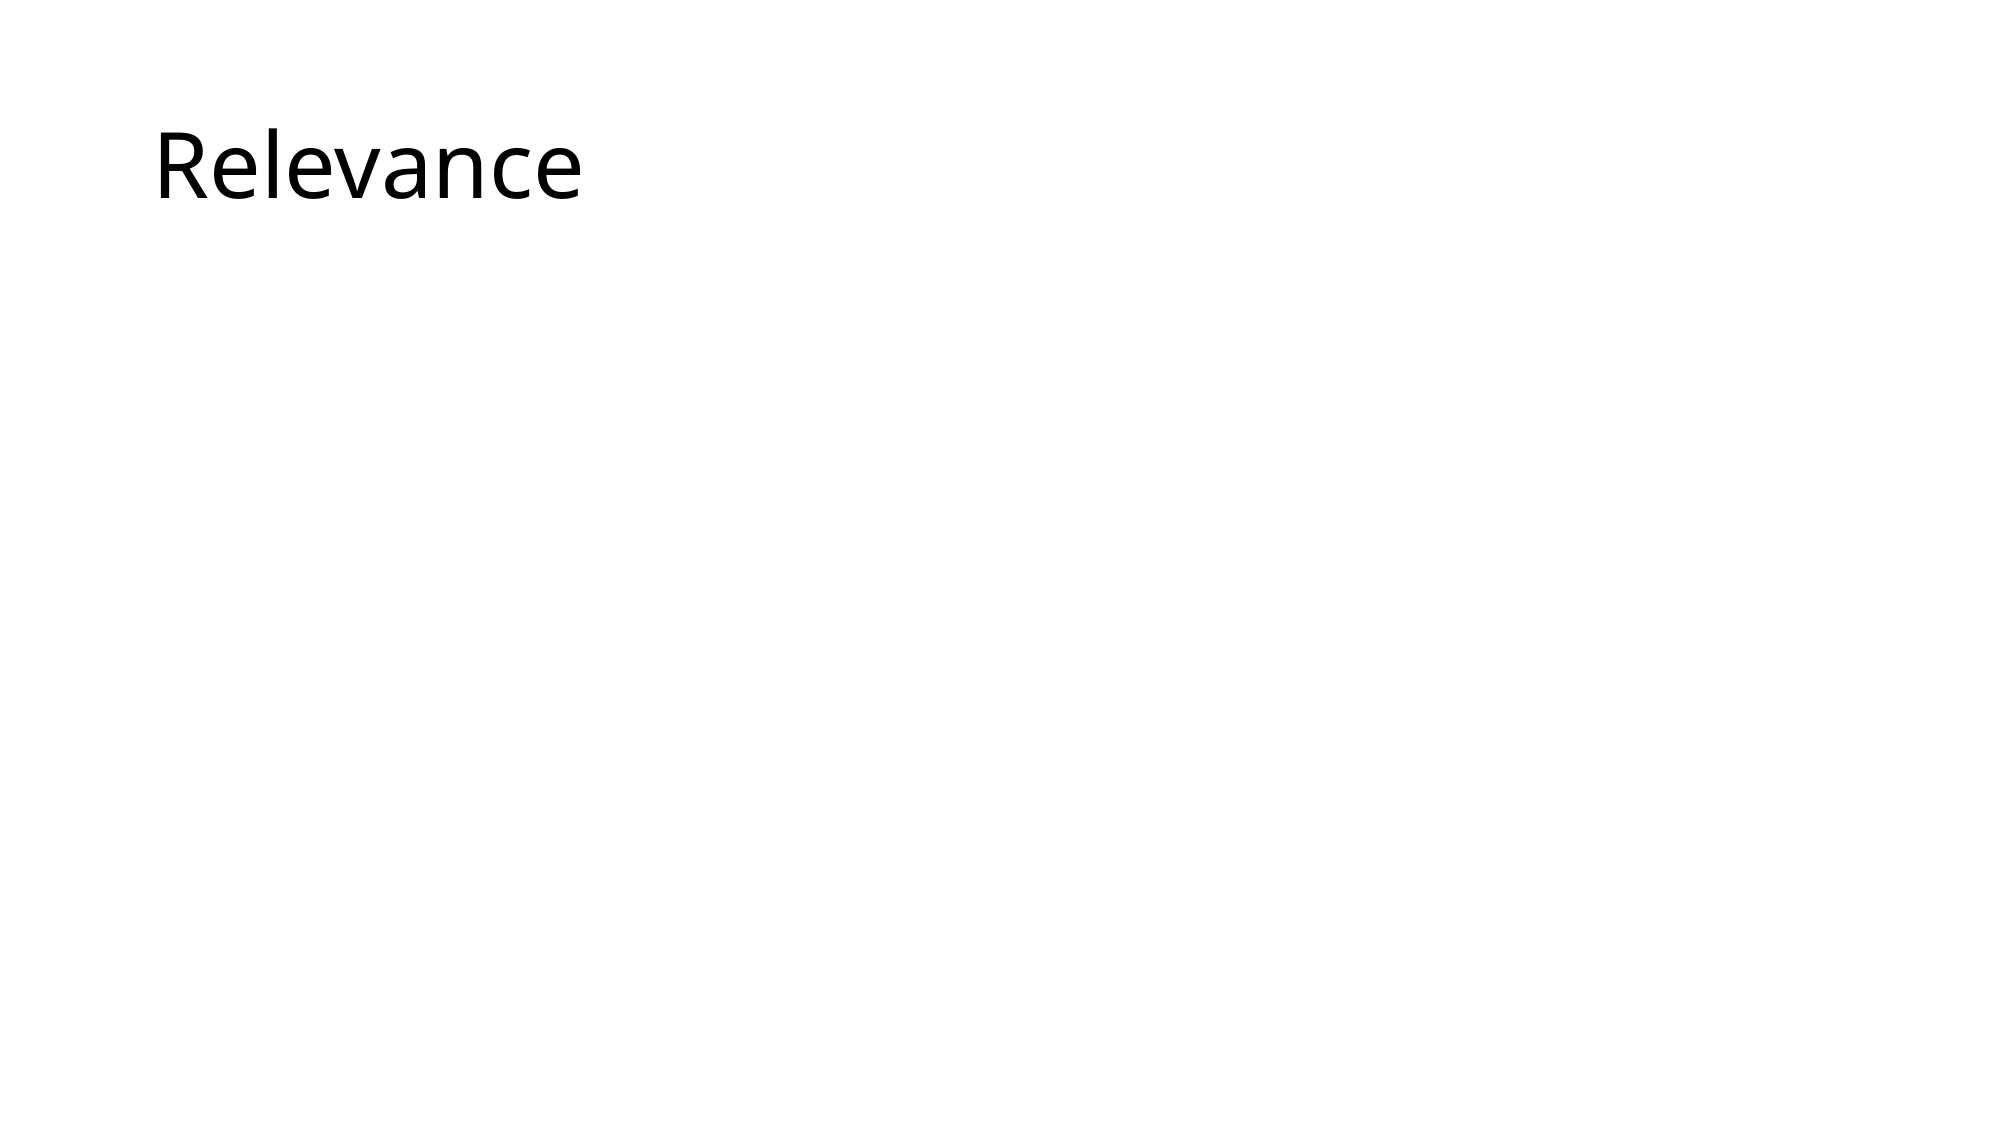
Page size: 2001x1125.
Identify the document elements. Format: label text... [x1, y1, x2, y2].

title Relevance [137, 59, 1863, 278]
